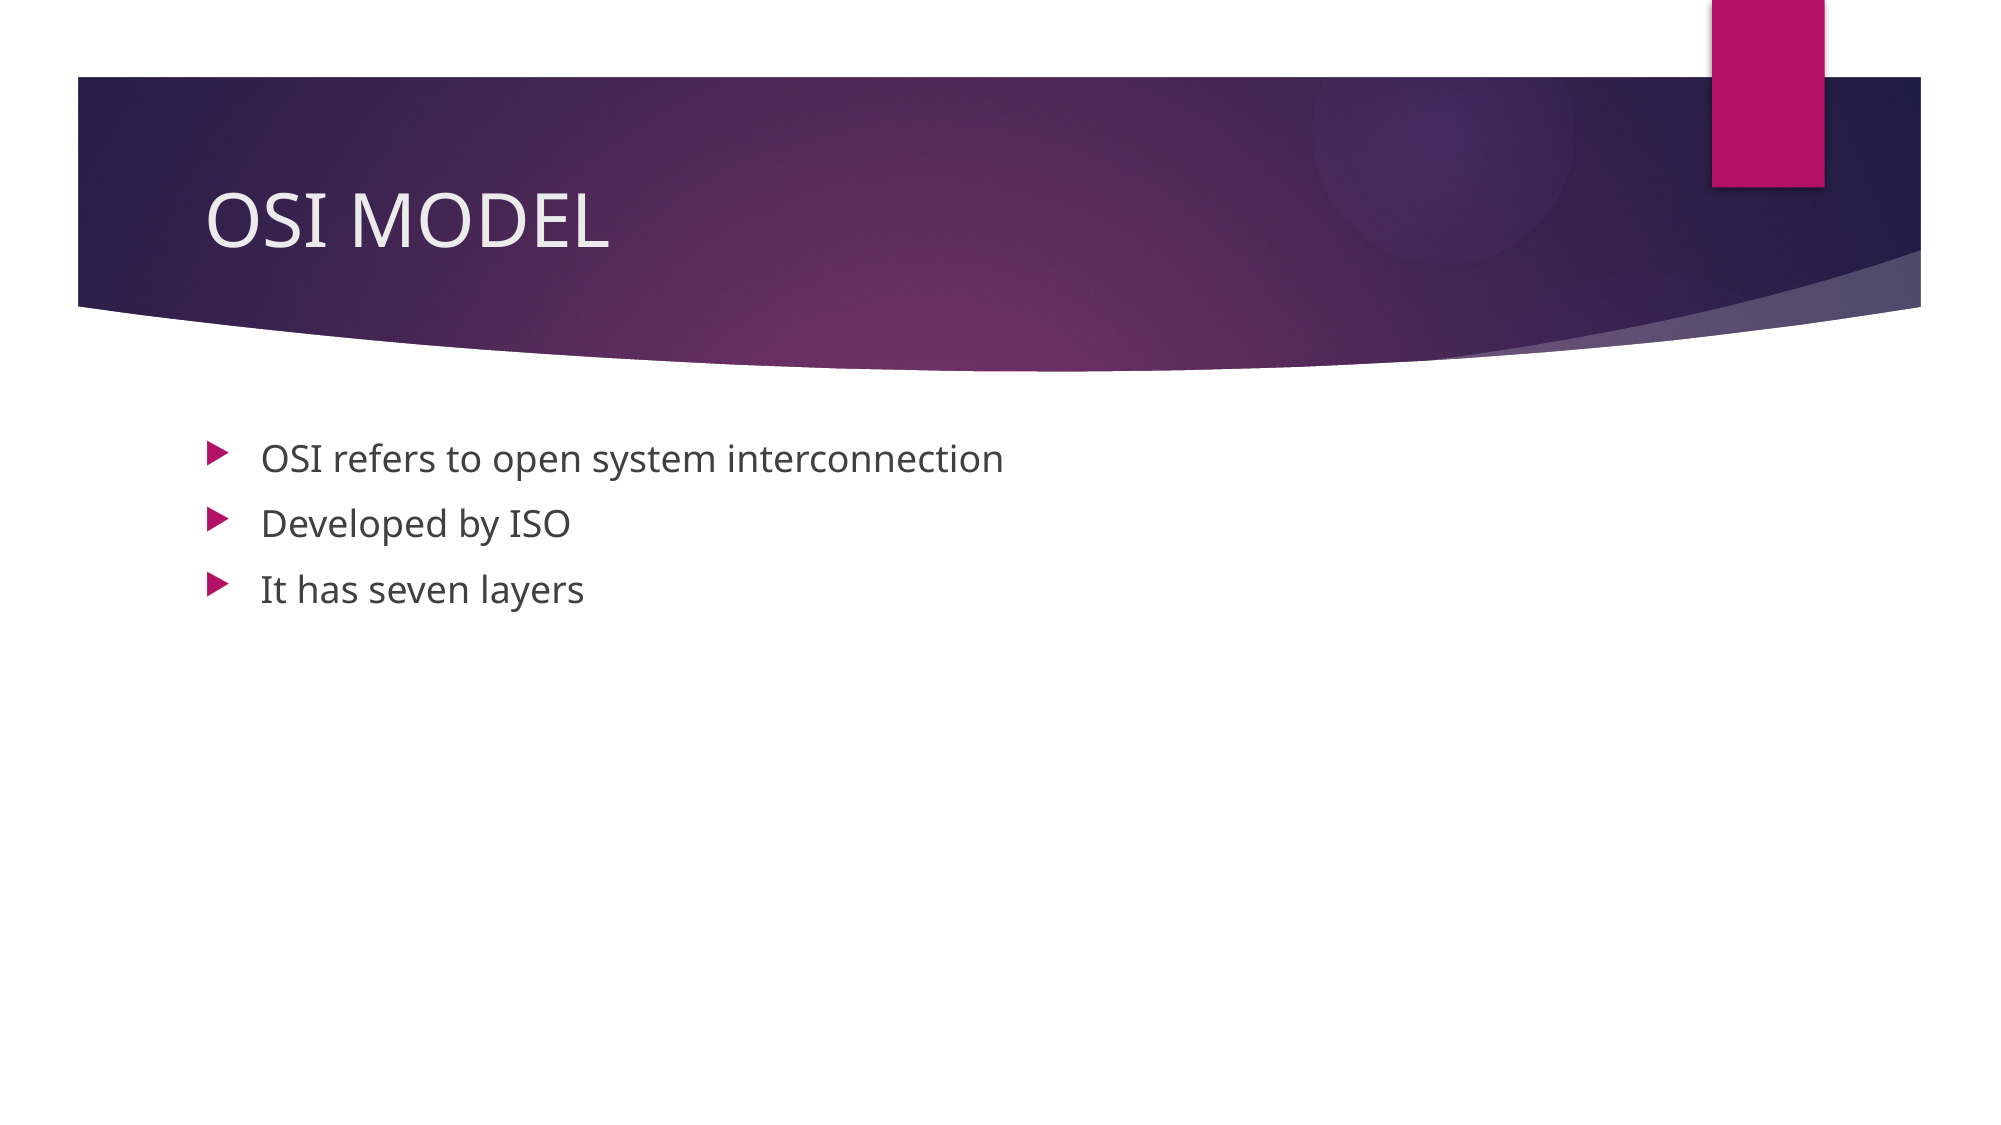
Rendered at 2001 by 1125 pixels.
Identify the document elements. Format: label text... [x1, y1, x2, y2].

list OSI refers to open system interconnection Developed by ISO It has seven layers [189, 427, 1638, 988]
title OSI MODEL [189, 159, 1627, 276]
